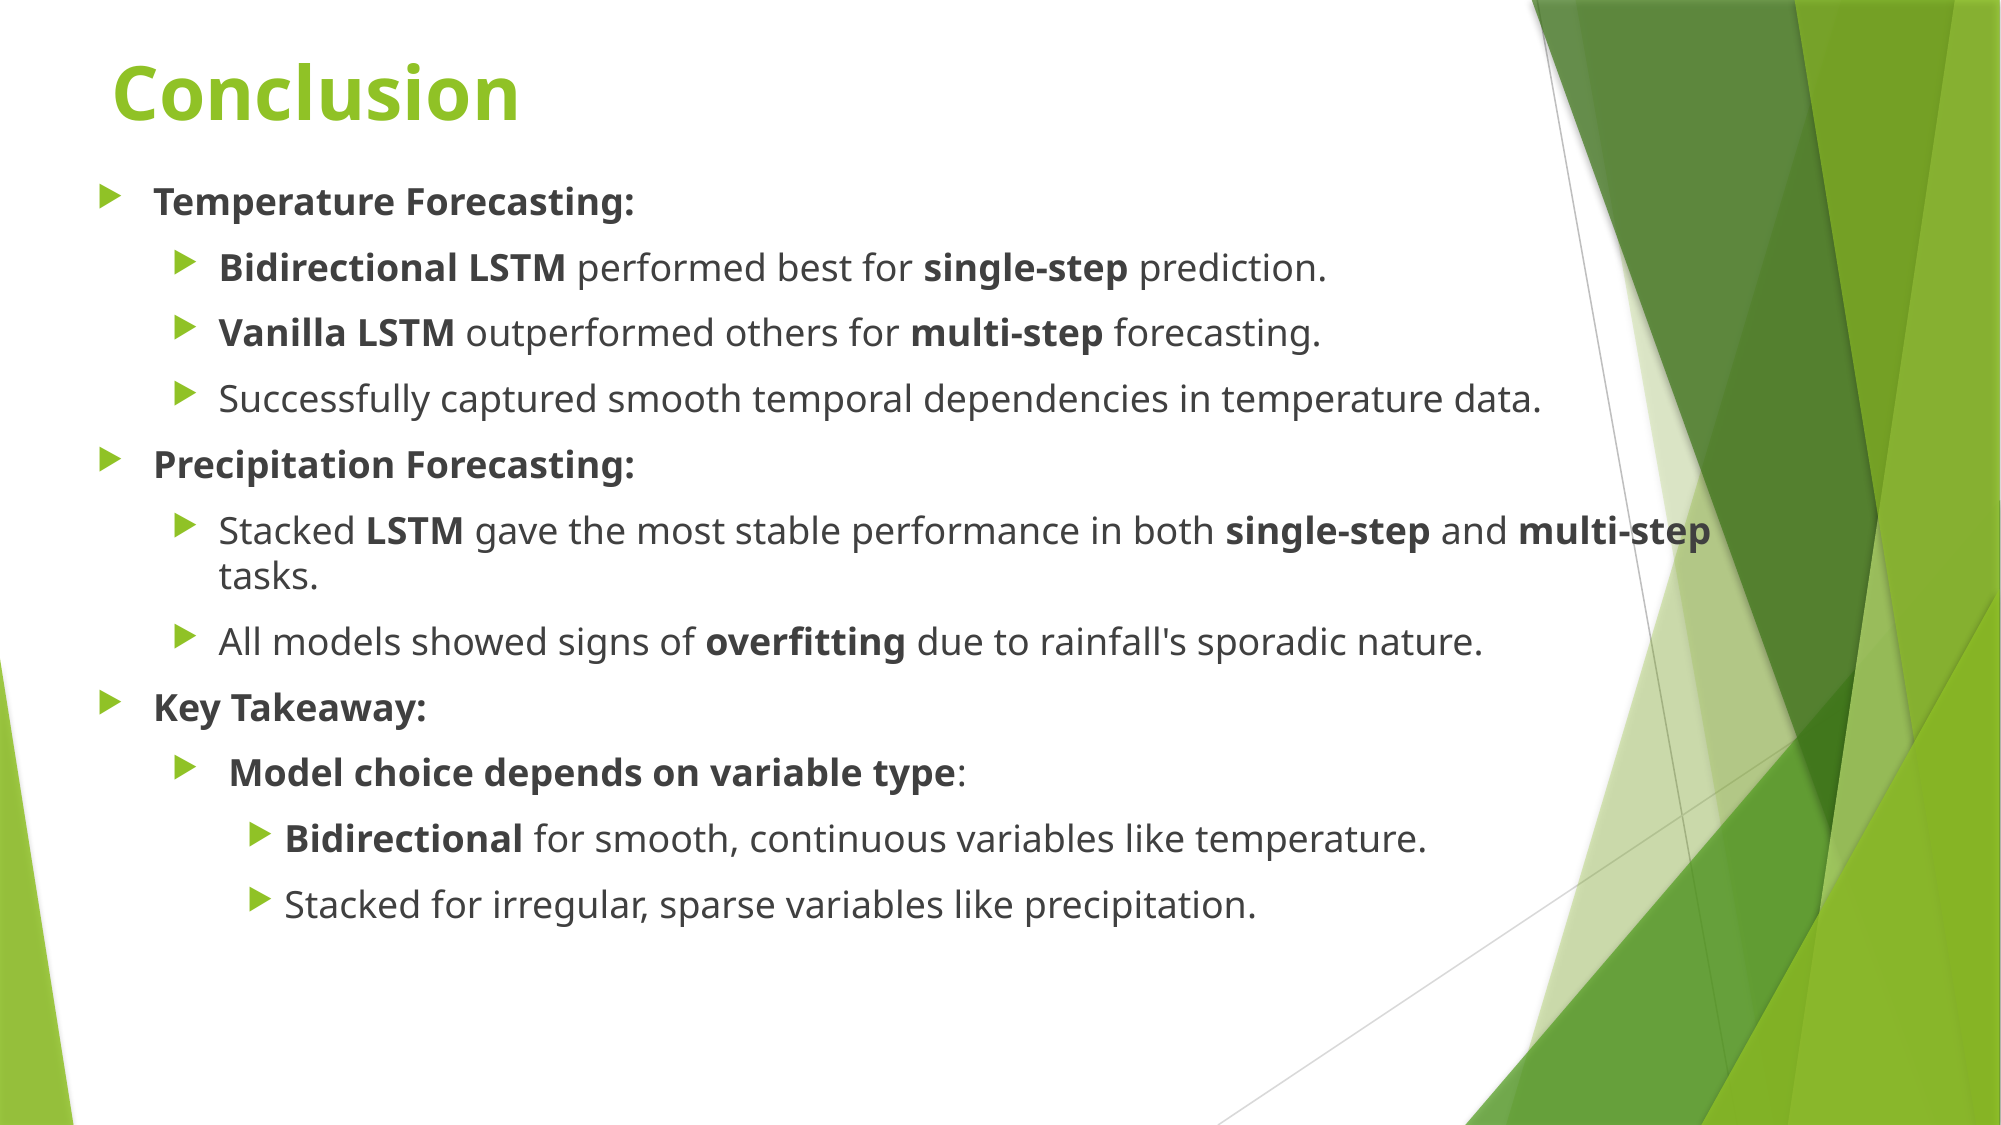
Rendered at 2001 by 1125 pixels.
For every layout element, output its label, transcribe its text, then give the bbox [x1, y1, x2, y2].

title Conclusion [96, 37, 635, 145]
list Temperature Forecasting: Bidirectional LSTM performed best for single-step prediction. Vanilla LSTM outperformed others for multi-step forecasting. Successfully captured smooth temporal dependencies in temperature data. Precipitation Forecasting: Stacked LSTM gave the most stable performance in both single-step and multi-step tasks. All models showed signs of overfitting due to rainfall's sporadic nature. Key Takeaway: Model choice depends on variable type: Bidirectional for smooth, continuous variables like temperature. Stacked for irregular, sparse variables like precipitation. [81, 170, 1747, 1062]
